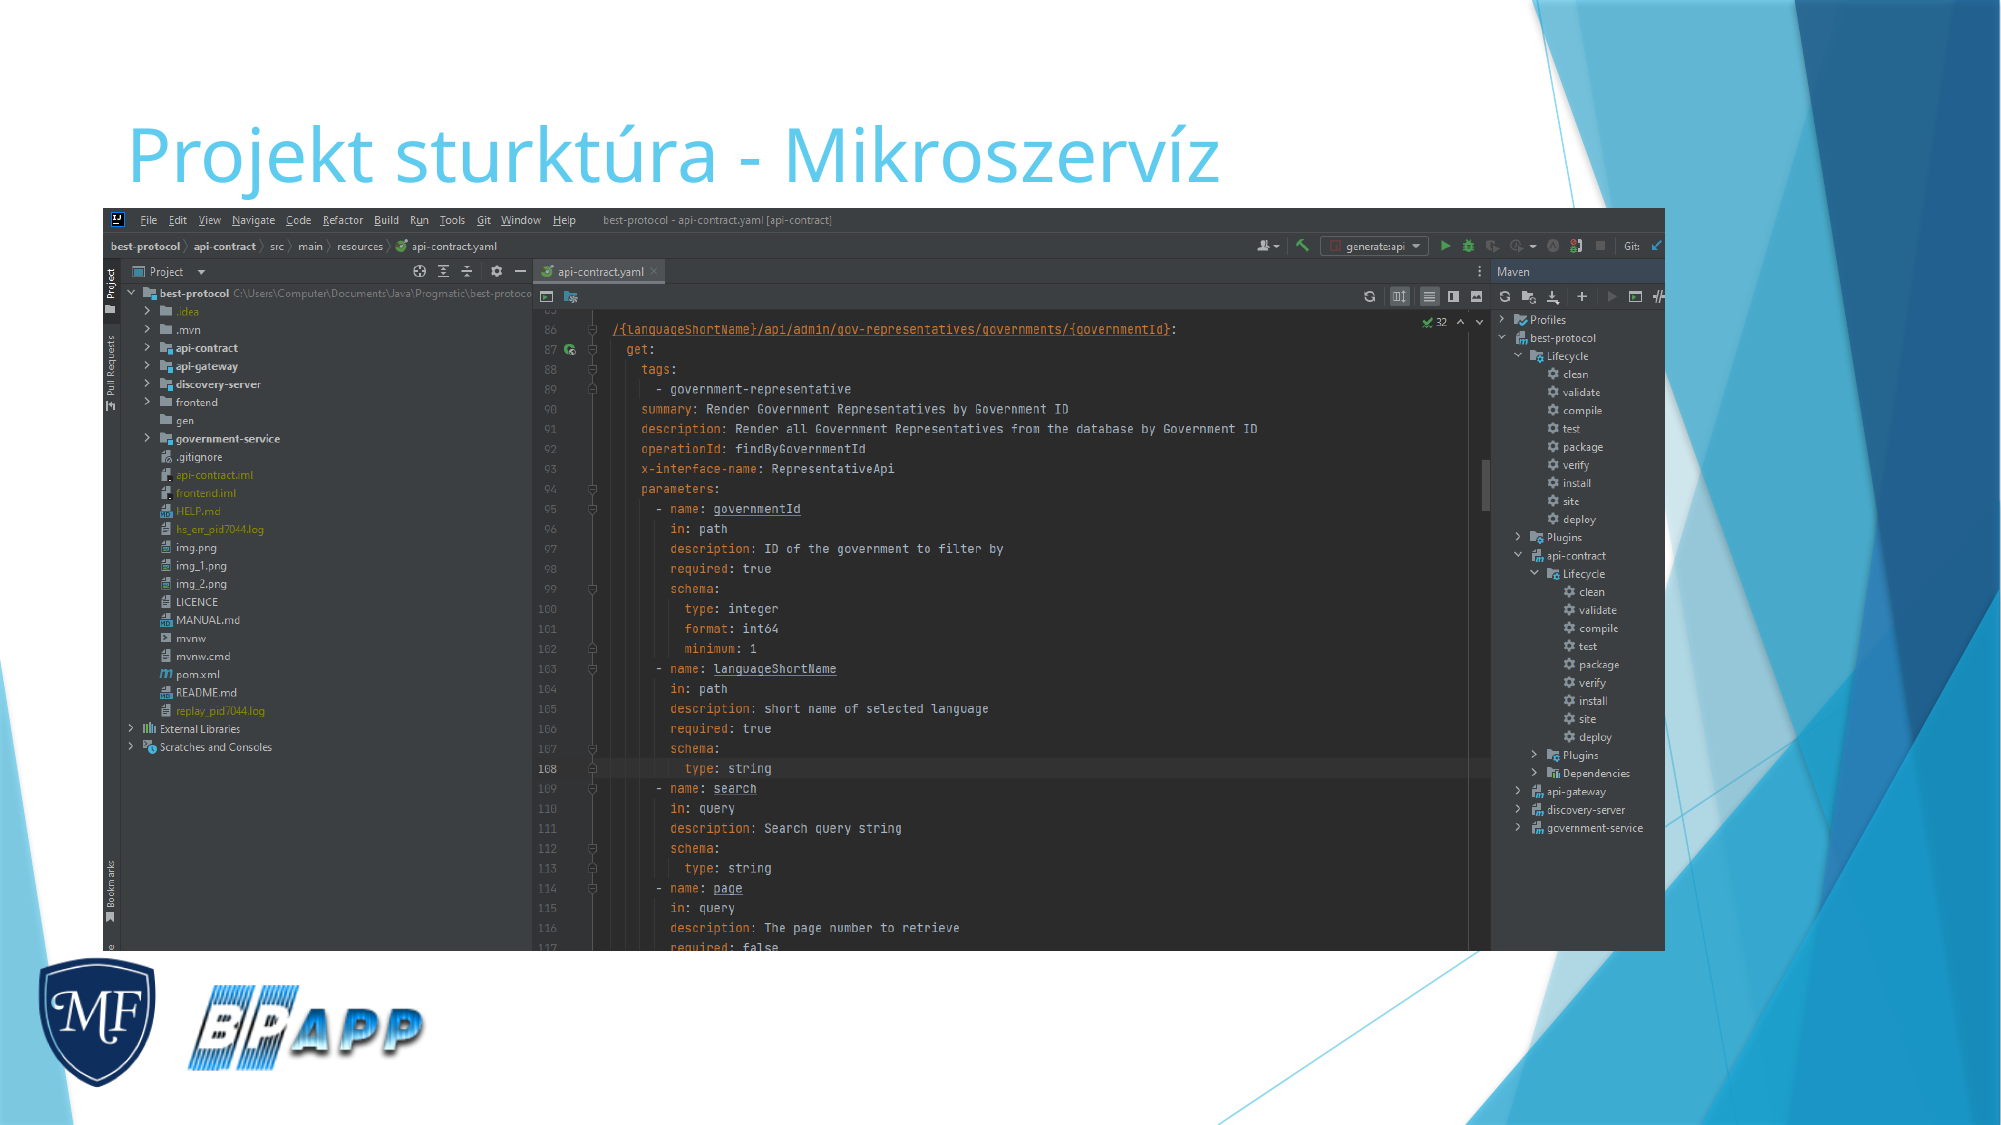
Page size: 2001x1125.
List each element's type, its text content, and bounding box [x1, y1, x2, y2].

title Projekt sturktúra - Mikroszervíz [111, 99, 1522, 206]
picture [37, 956, 451, 1089]
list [102, 207, 1665, 951]
